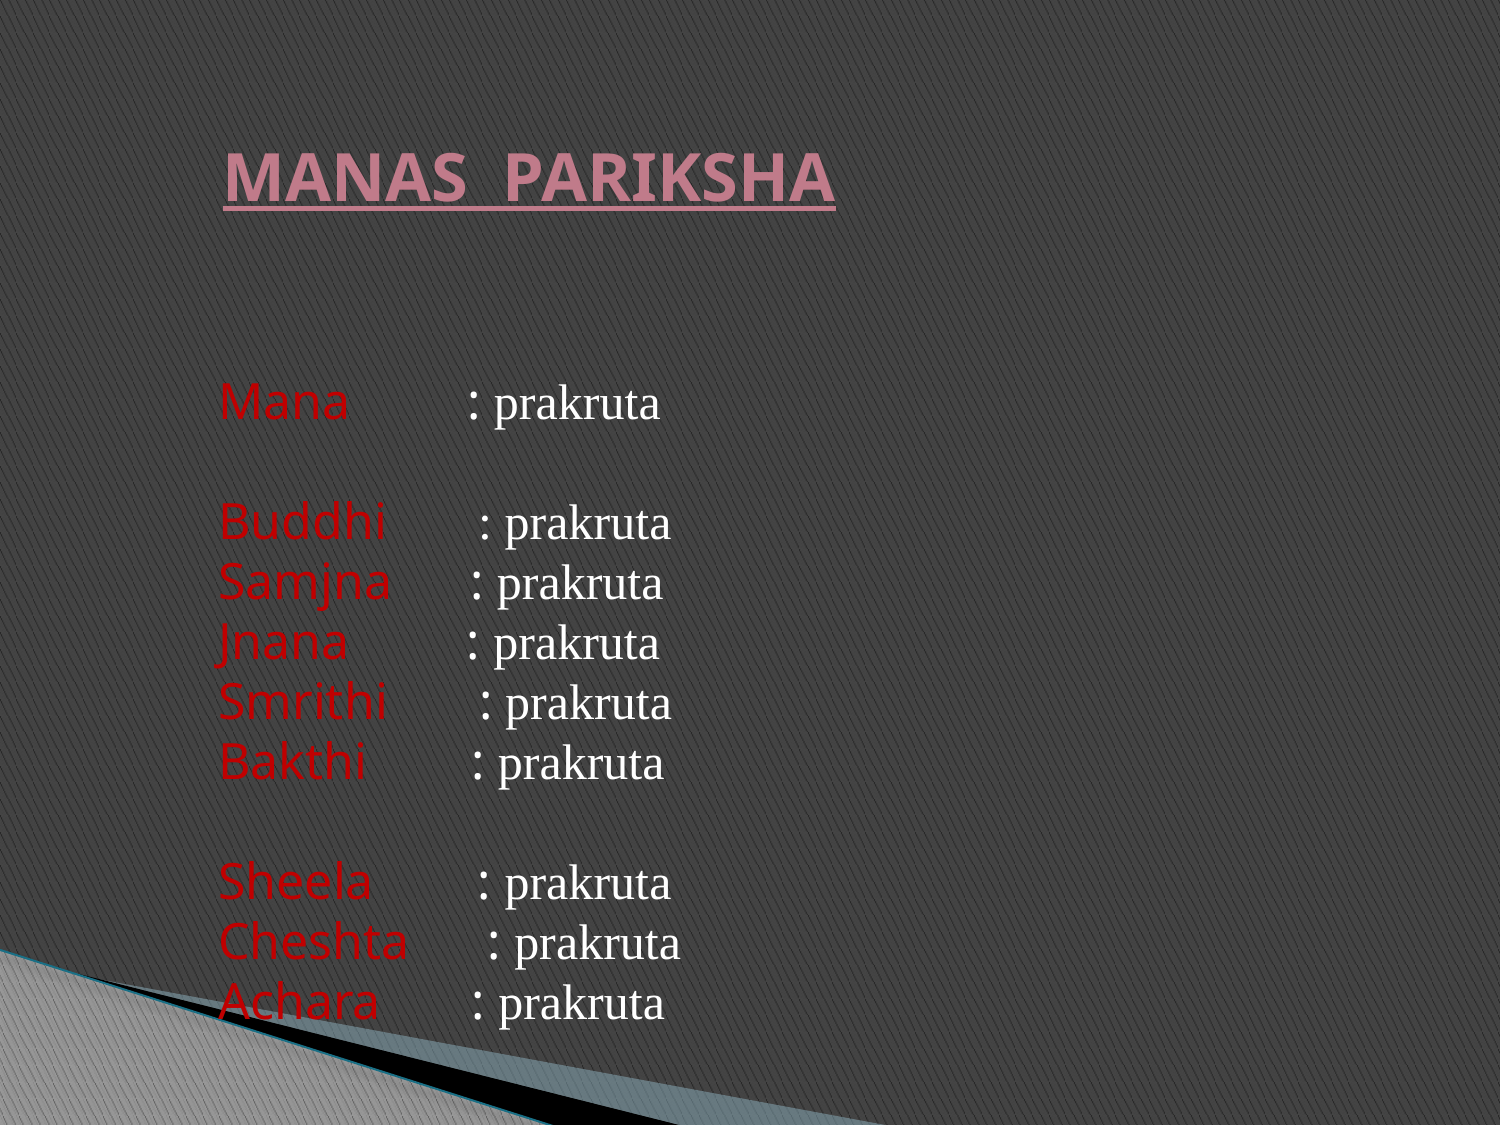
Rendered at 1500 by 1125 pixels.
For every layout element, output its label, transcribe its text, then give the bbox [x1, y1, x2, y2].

text_box MANAS PARIKSHA [207, 127, 851, 222]
text_box Mana : prakruta Buddhi : prakruta Samjna : prakruta Jnana : prakruta Smrithi : prakruta Bakthi : prakruta Sheela : prakruta Cheshta : prakruta Achara : prakruta [203, 362, 1129, 1083]
